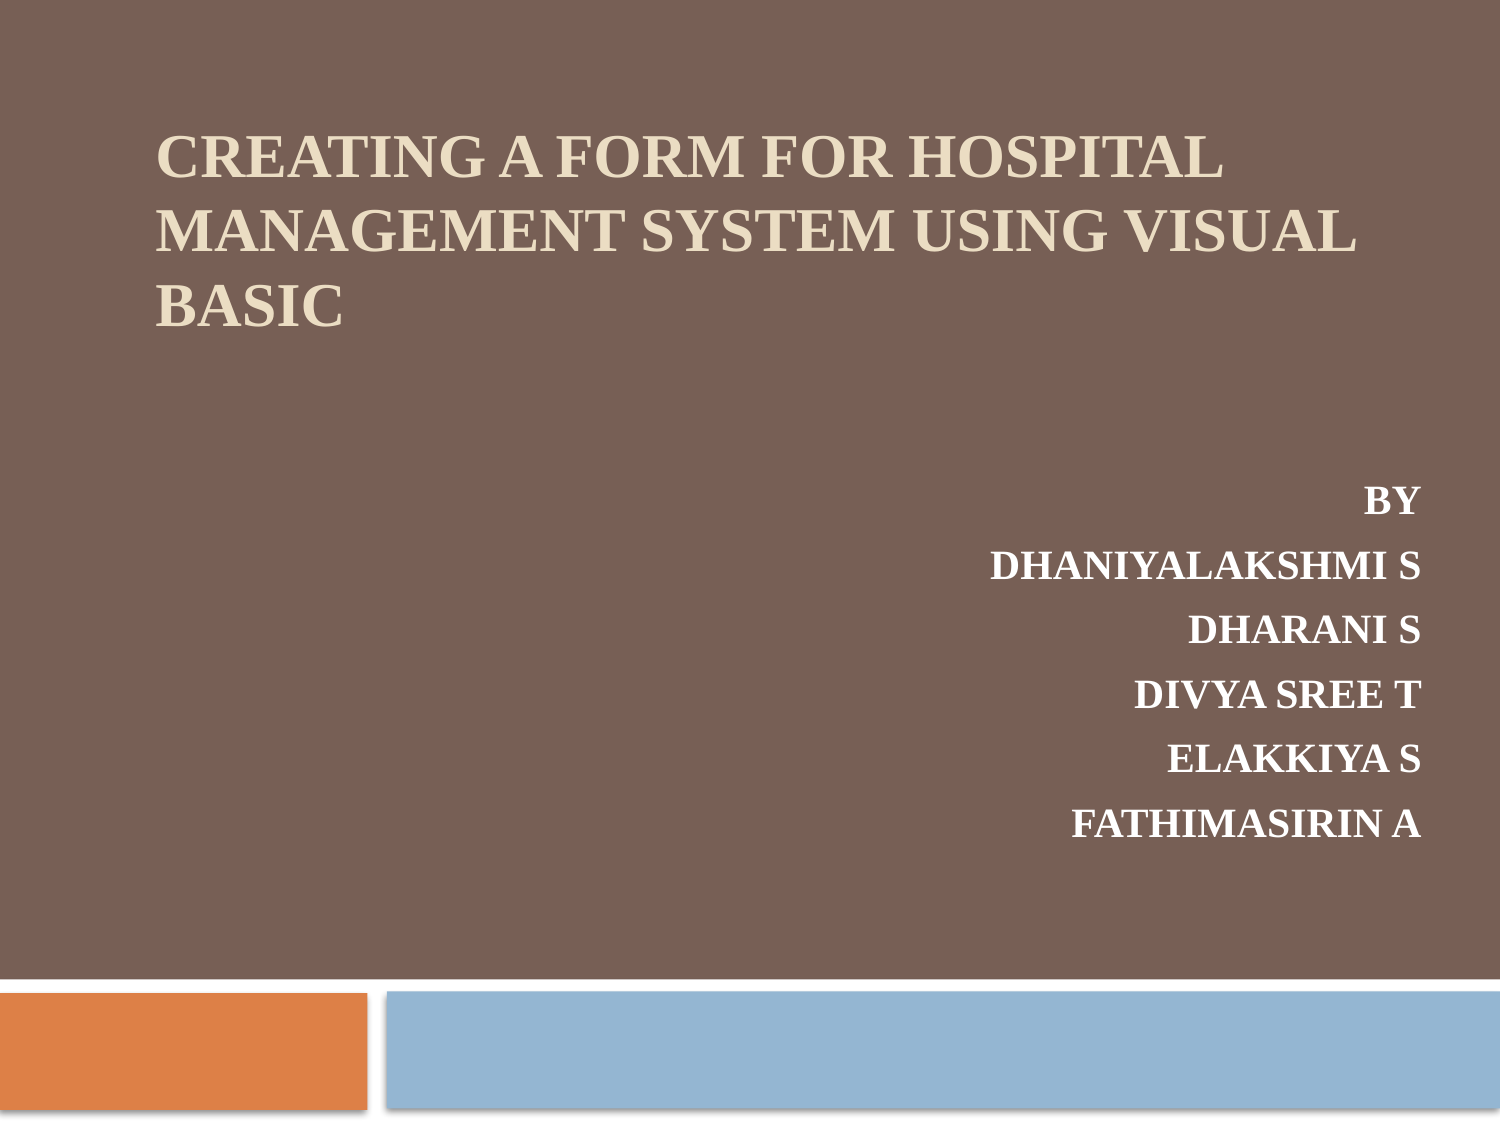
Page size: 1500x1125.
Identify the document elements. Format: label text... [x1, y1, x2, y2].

title CREATING A FORM FOR HOSPITAL MANAGEMENT SYSTEM USING VISUAL BASIC [140, 105, 1416, 347]
subtitle BY DHANIYALAKSHMI S DHARANI S DIVYA SREE T ELAKKIYA S FATHIMASIRIN A [386, 515, 1437, 804]
